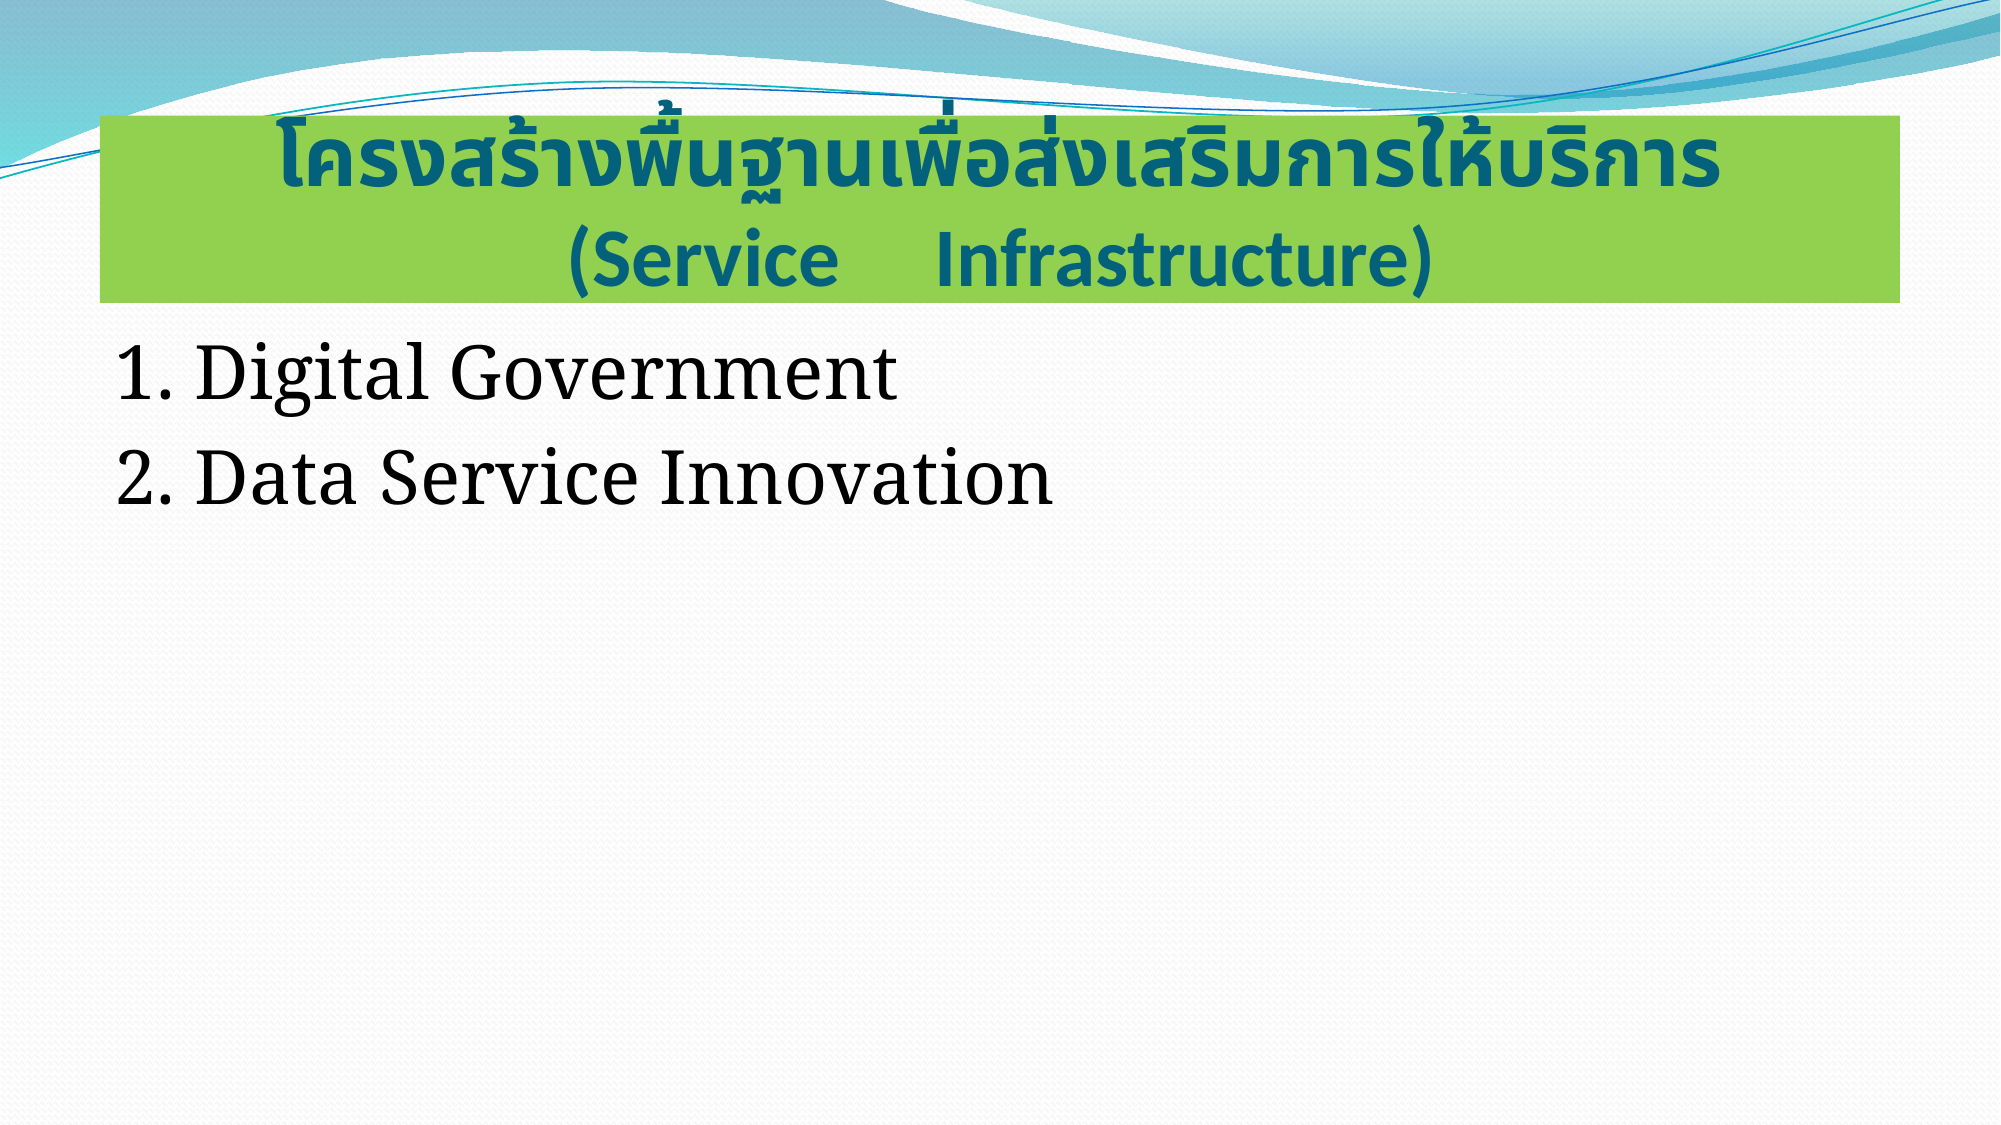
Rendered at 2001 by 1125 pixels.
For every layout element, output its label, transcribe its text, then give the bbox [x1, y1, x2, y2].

list 1. Digital Government 2. Data Service Innovation [99, 317, 1900, 1038]
title โครงสร้างพื้นฐานเพื่อส่งเสริมการให้บริการ (Service Infrastructure) [99, 115, 1900, 303]
